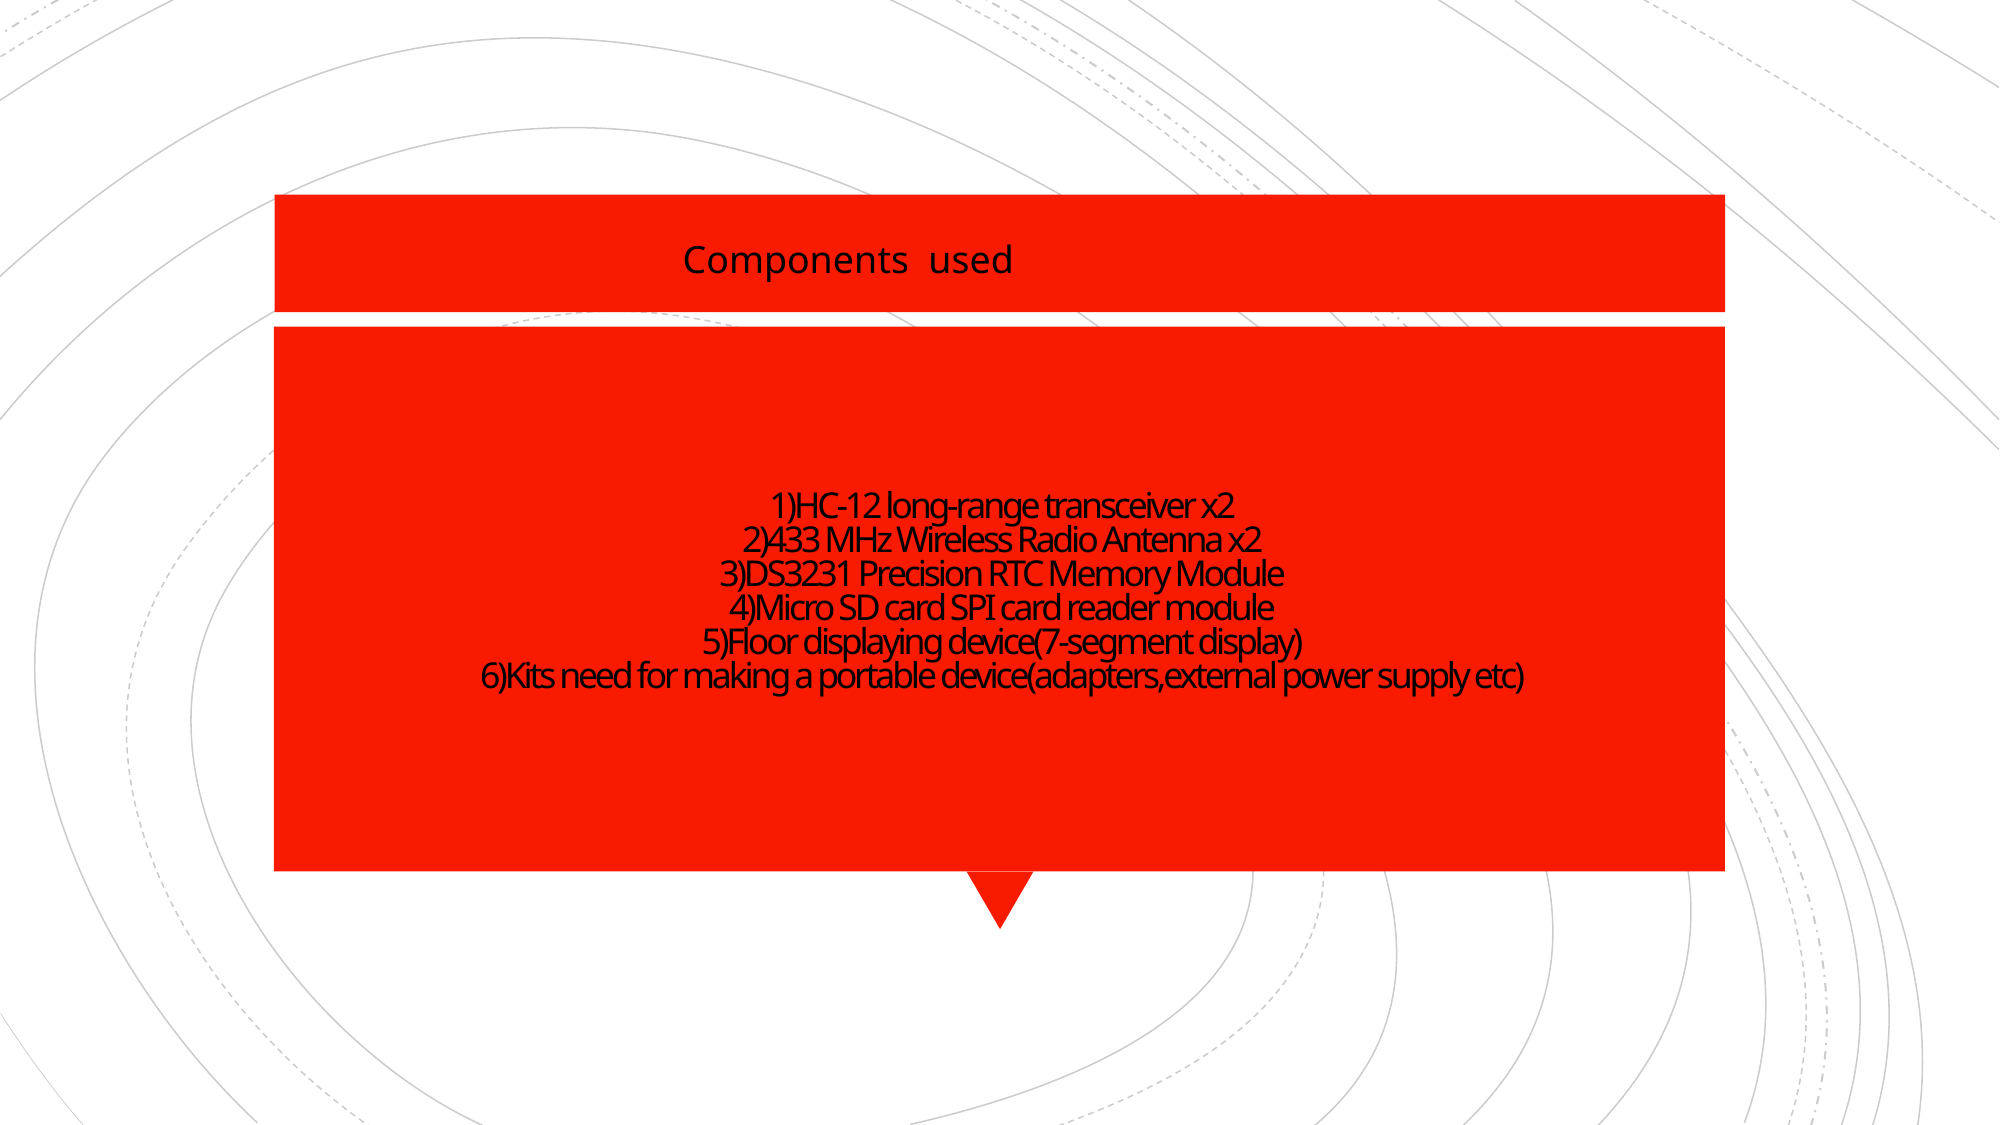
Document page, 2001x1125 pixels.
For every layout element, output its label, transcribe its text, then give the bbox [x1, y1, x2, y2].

title 1)HC-12 long-range transceiver x2 2)433 MHz Wireless Radio Antenna x2 3)DS3231 Precision RTC Memory Module 4)Micro SD card SPI card reader module 5)Floor displaying device(7-segment display) 6)Kits need for making a portable device(adapters,external power supply etc) [290, 451, 1715, 739]
text_box Components used [623, 228, 1074, 289]
